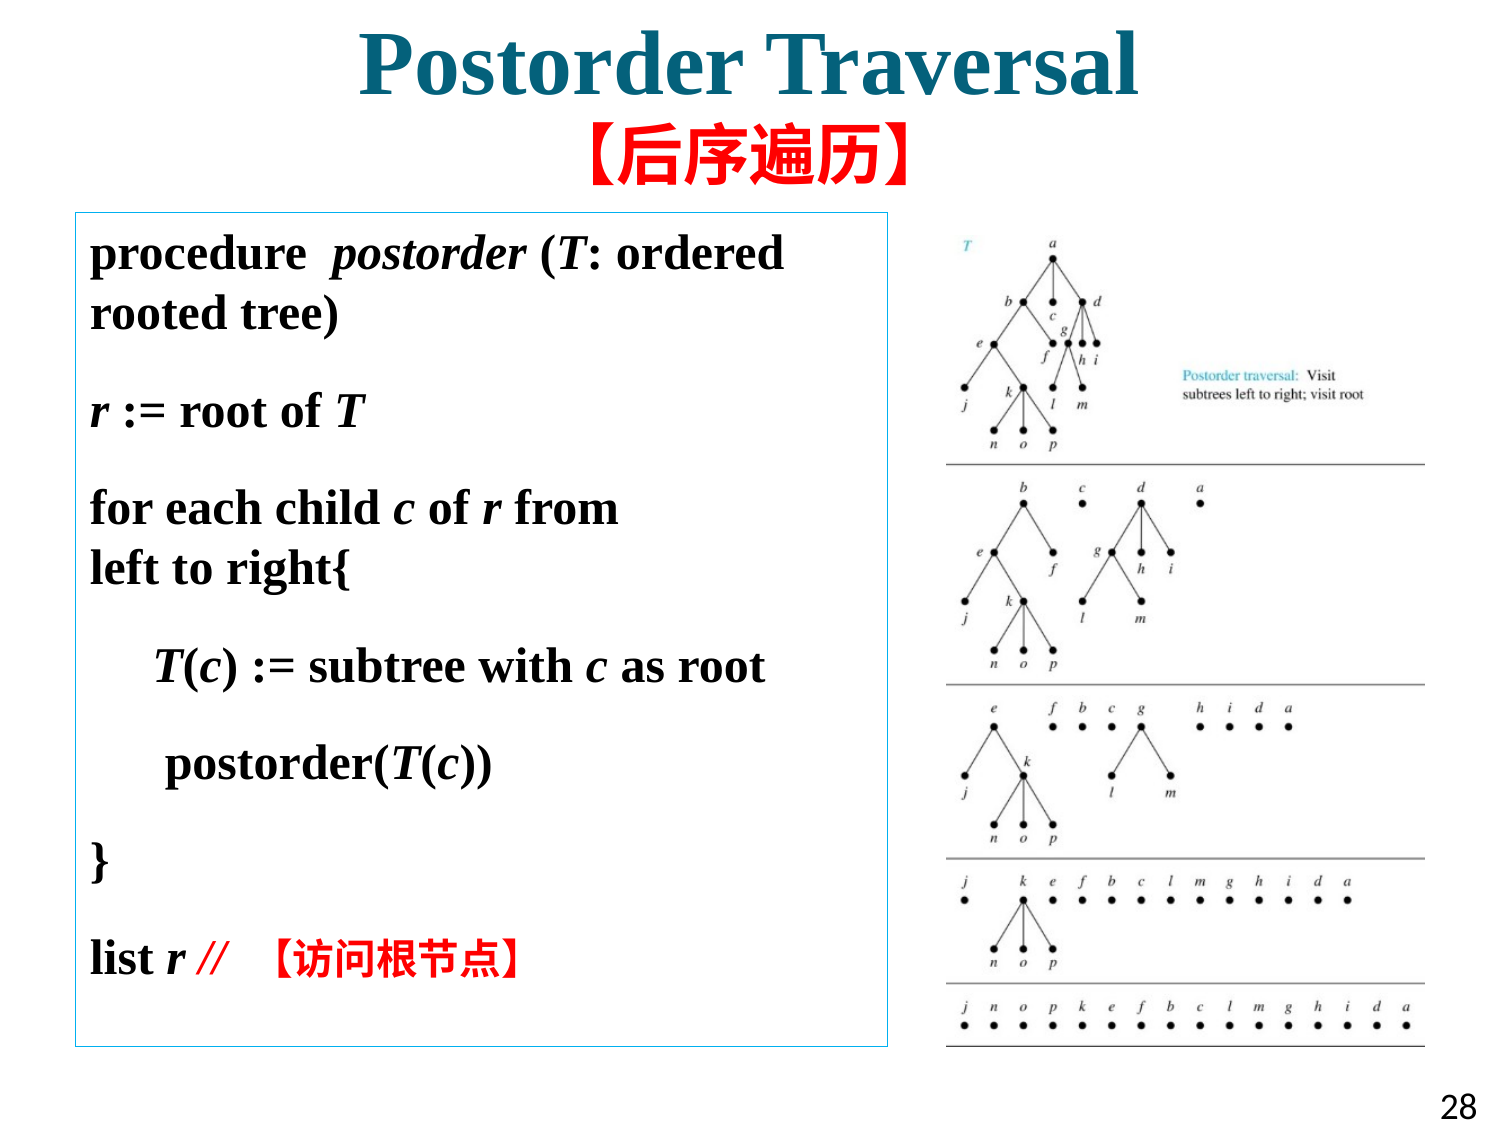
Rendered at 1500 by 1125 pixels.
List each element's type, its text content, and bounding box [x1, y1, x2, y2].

title Postorder Traversal 【后序遍历】 [0, 0, 1500, 195]
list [946, 235, 1426, 1047]
list procedure postorder (T: ordered rooted tree) r := root of T for each child c of r from left to right{ T(c) := subtree with c as root postorder(T(c)) } list r // 【访问根节点】 [75, 212, 888, 1047]
